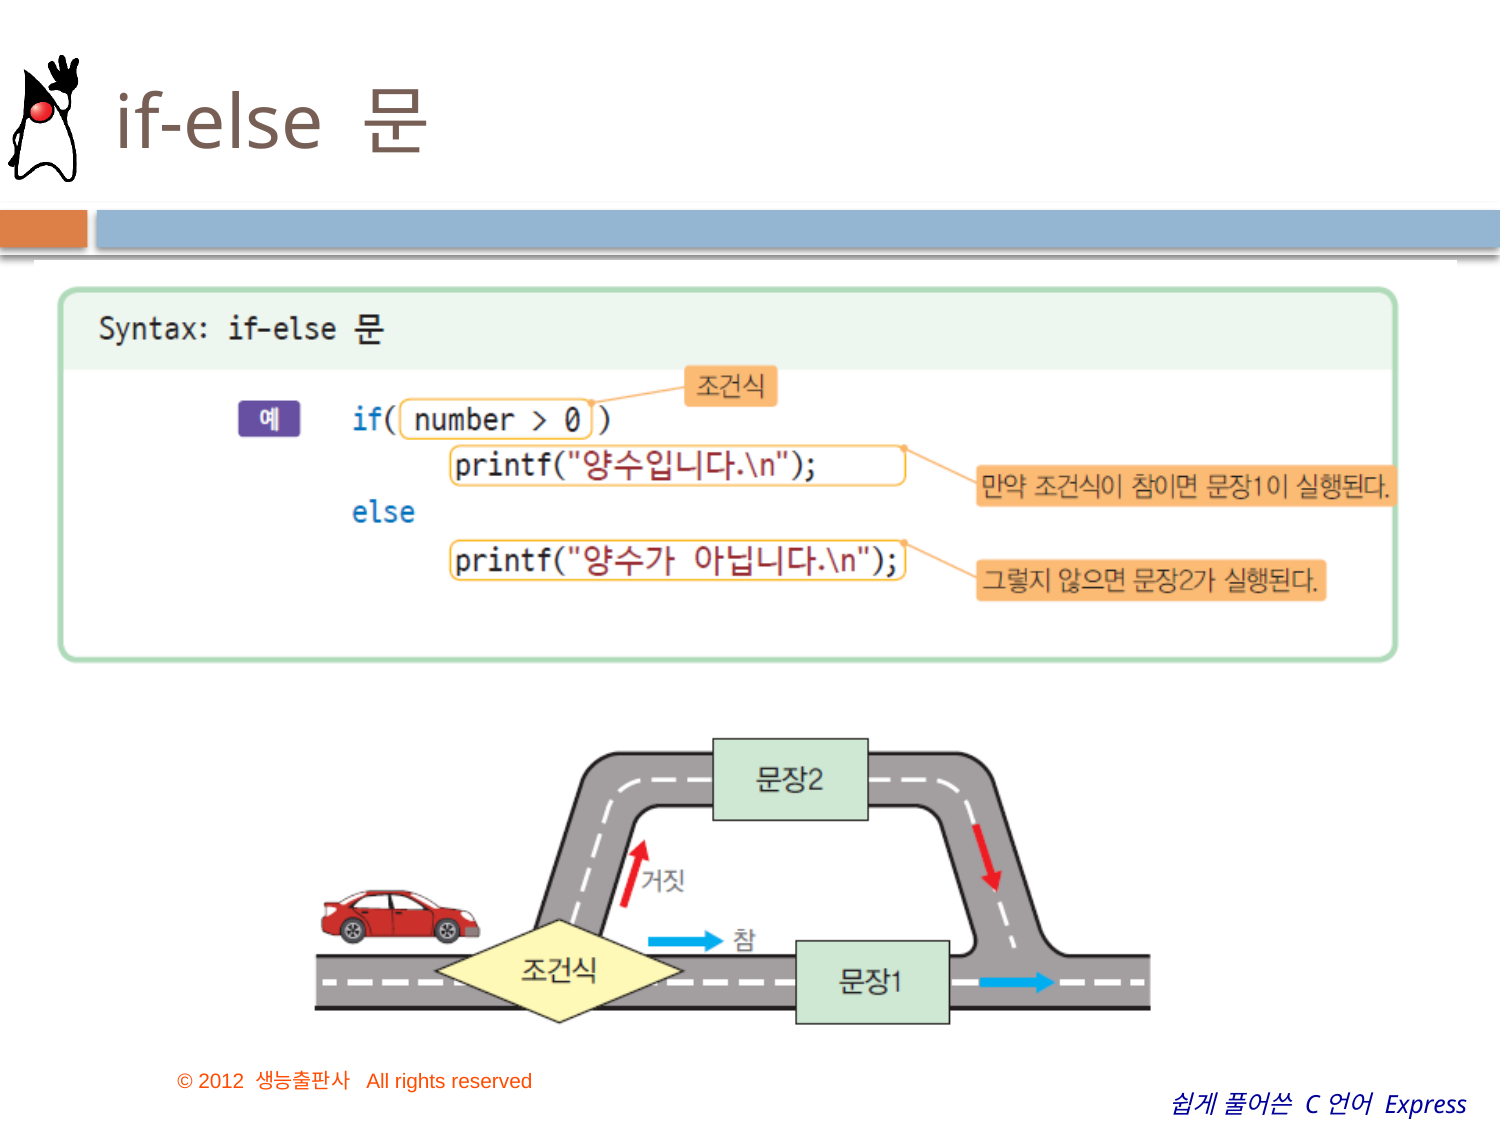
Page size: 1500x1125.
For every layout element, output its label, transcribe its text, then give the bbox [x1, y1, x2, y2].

picture [290, 717, 1201, 1039]
picture [8, 55, 79, 182]
title if-else 문 [99, 37, 1438, 200]
picture [34, 260, 1457, 682]
